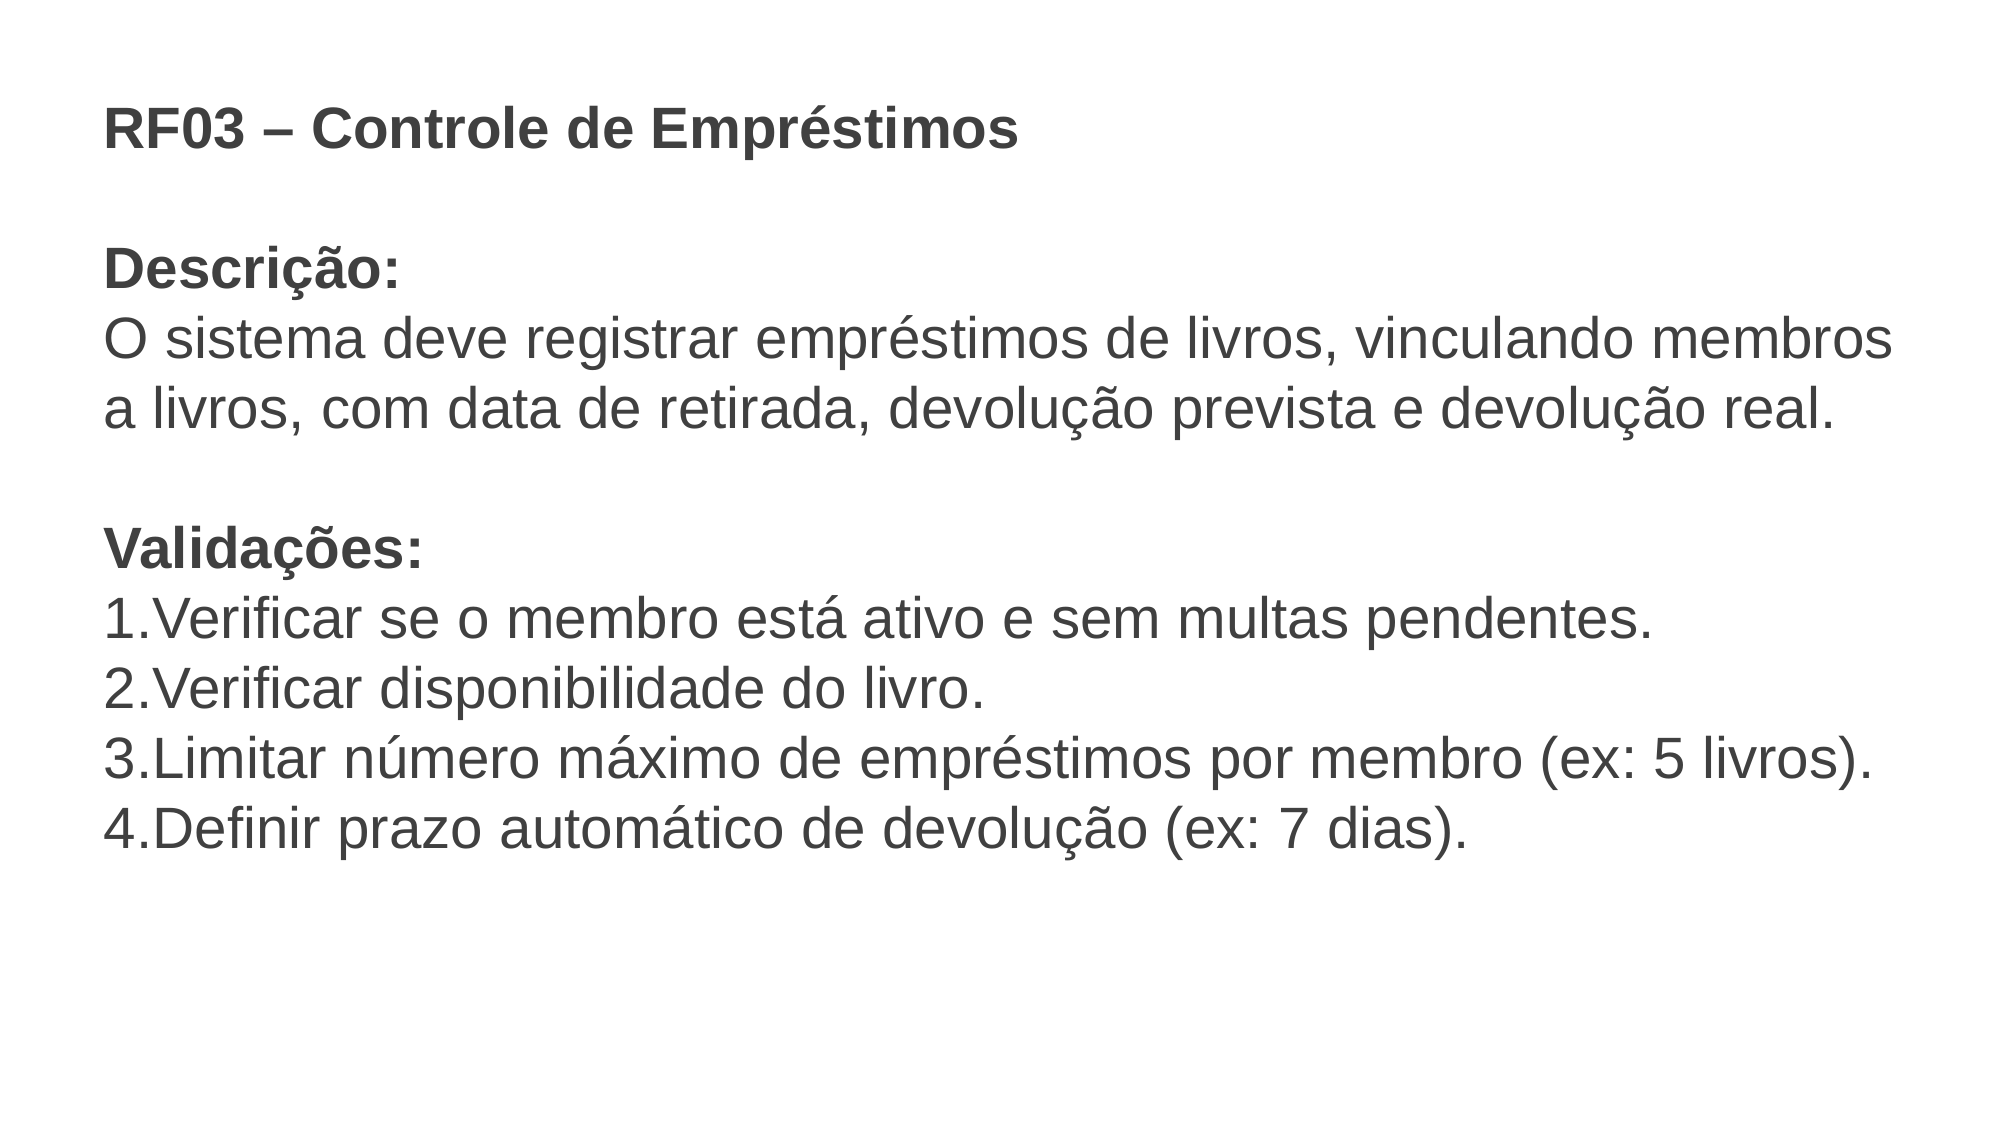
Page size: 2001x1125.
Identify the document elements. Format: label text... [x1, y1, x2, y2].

text_box RF03 – Controle de Empréstimos Descrição: O sistema deve registrar empréstimos de livros, vinculando membros a livros, com data de retirada, devolução prevista e devolução real. Validações: Verificar se o membro está ativo e sem multas pendentes. Verificar disponibilidade do livro. Limitar número máximo de empréstimos por membro (ex: 5 livros). Definir prazo automático de devolução (ex: 7 dias). [88, 82, 1911, 868]
